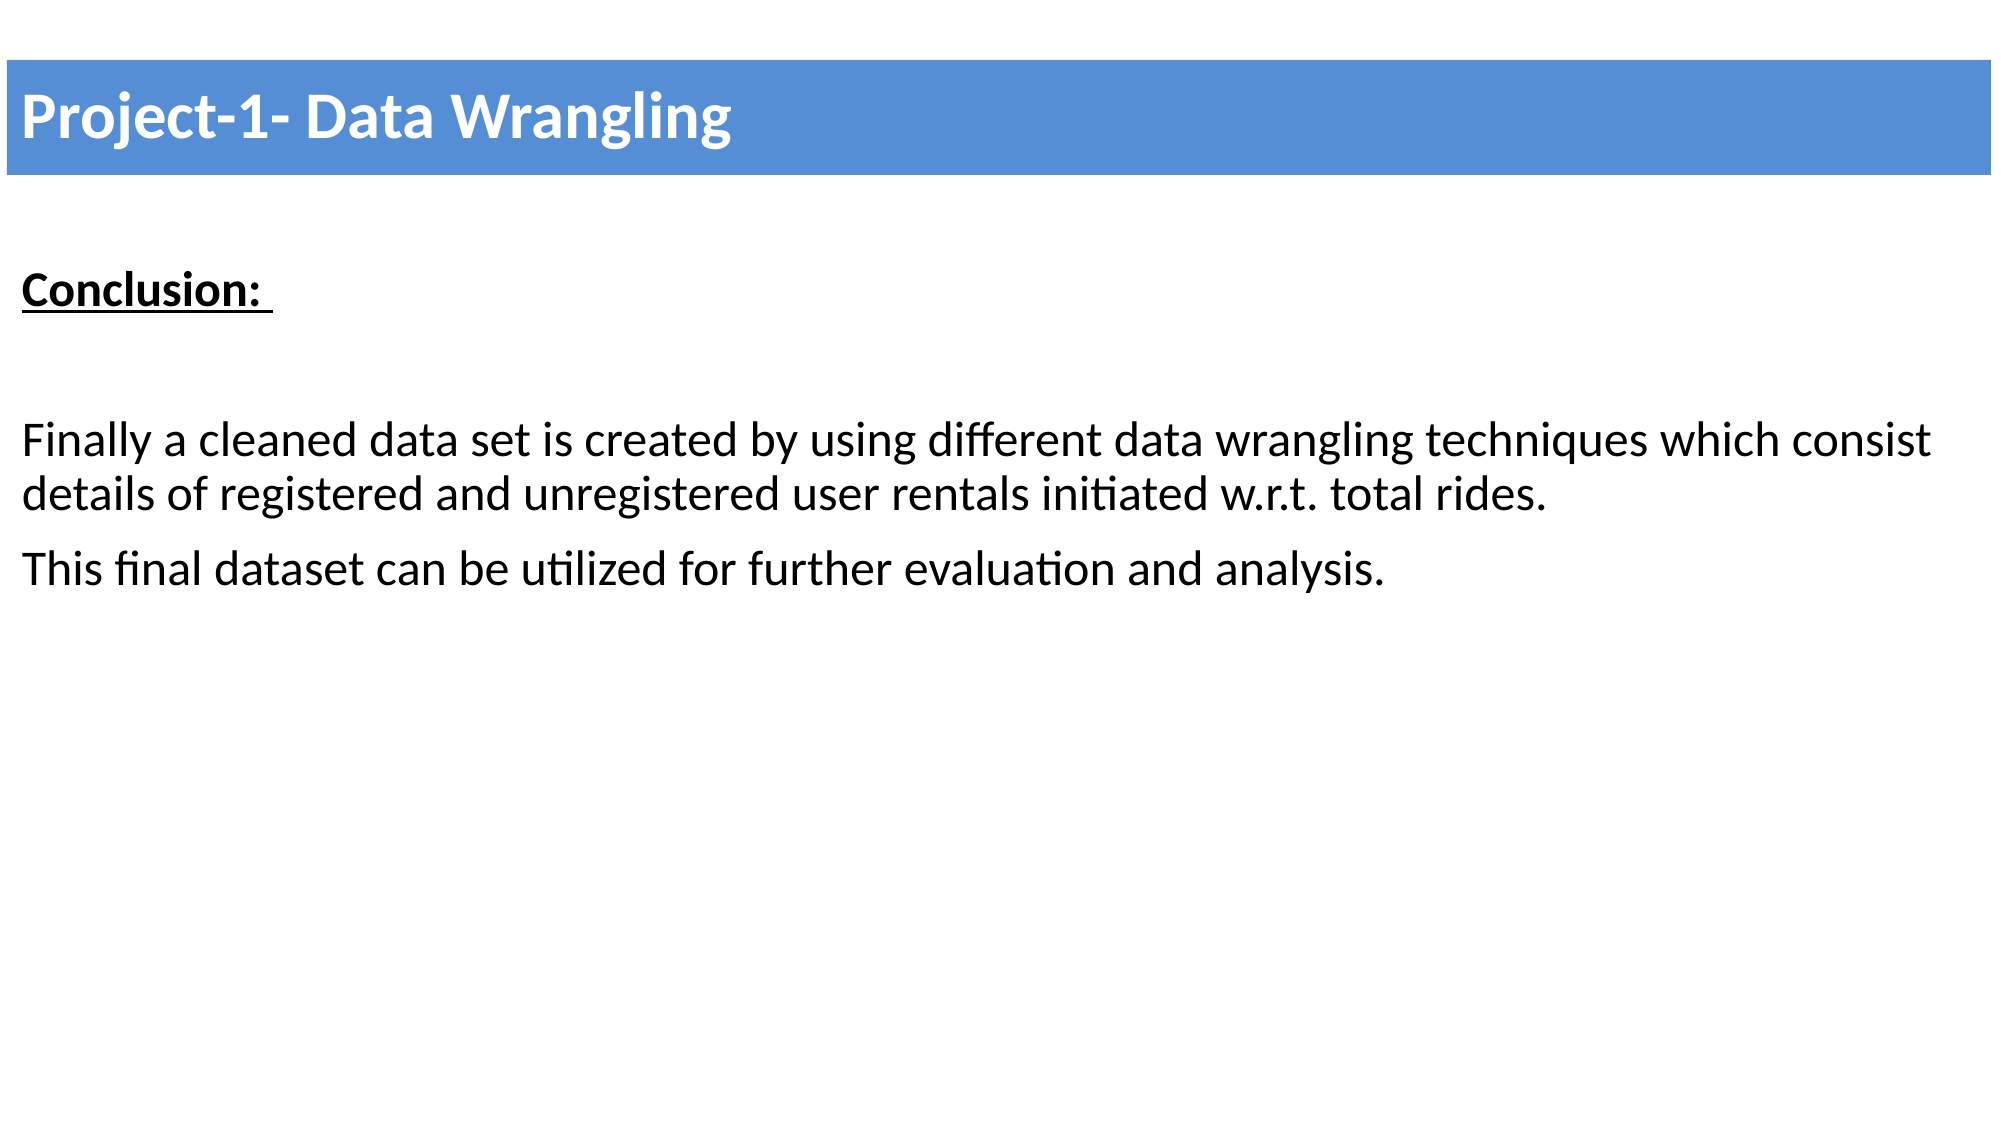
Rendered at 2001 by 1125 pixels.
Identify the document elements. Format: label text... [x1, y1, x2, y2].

title Project-1- Data Wrangling [6, 59, 1991, 174]
list Conclusion: Finally a cleaned data set is created by using different data wrangling techniques which consist details of registered and unregistered user rentals initiated w.r.t. total rides. This final dataset can be utilized for further evaluation and analysis. [6, 174, 1991, 1125]
